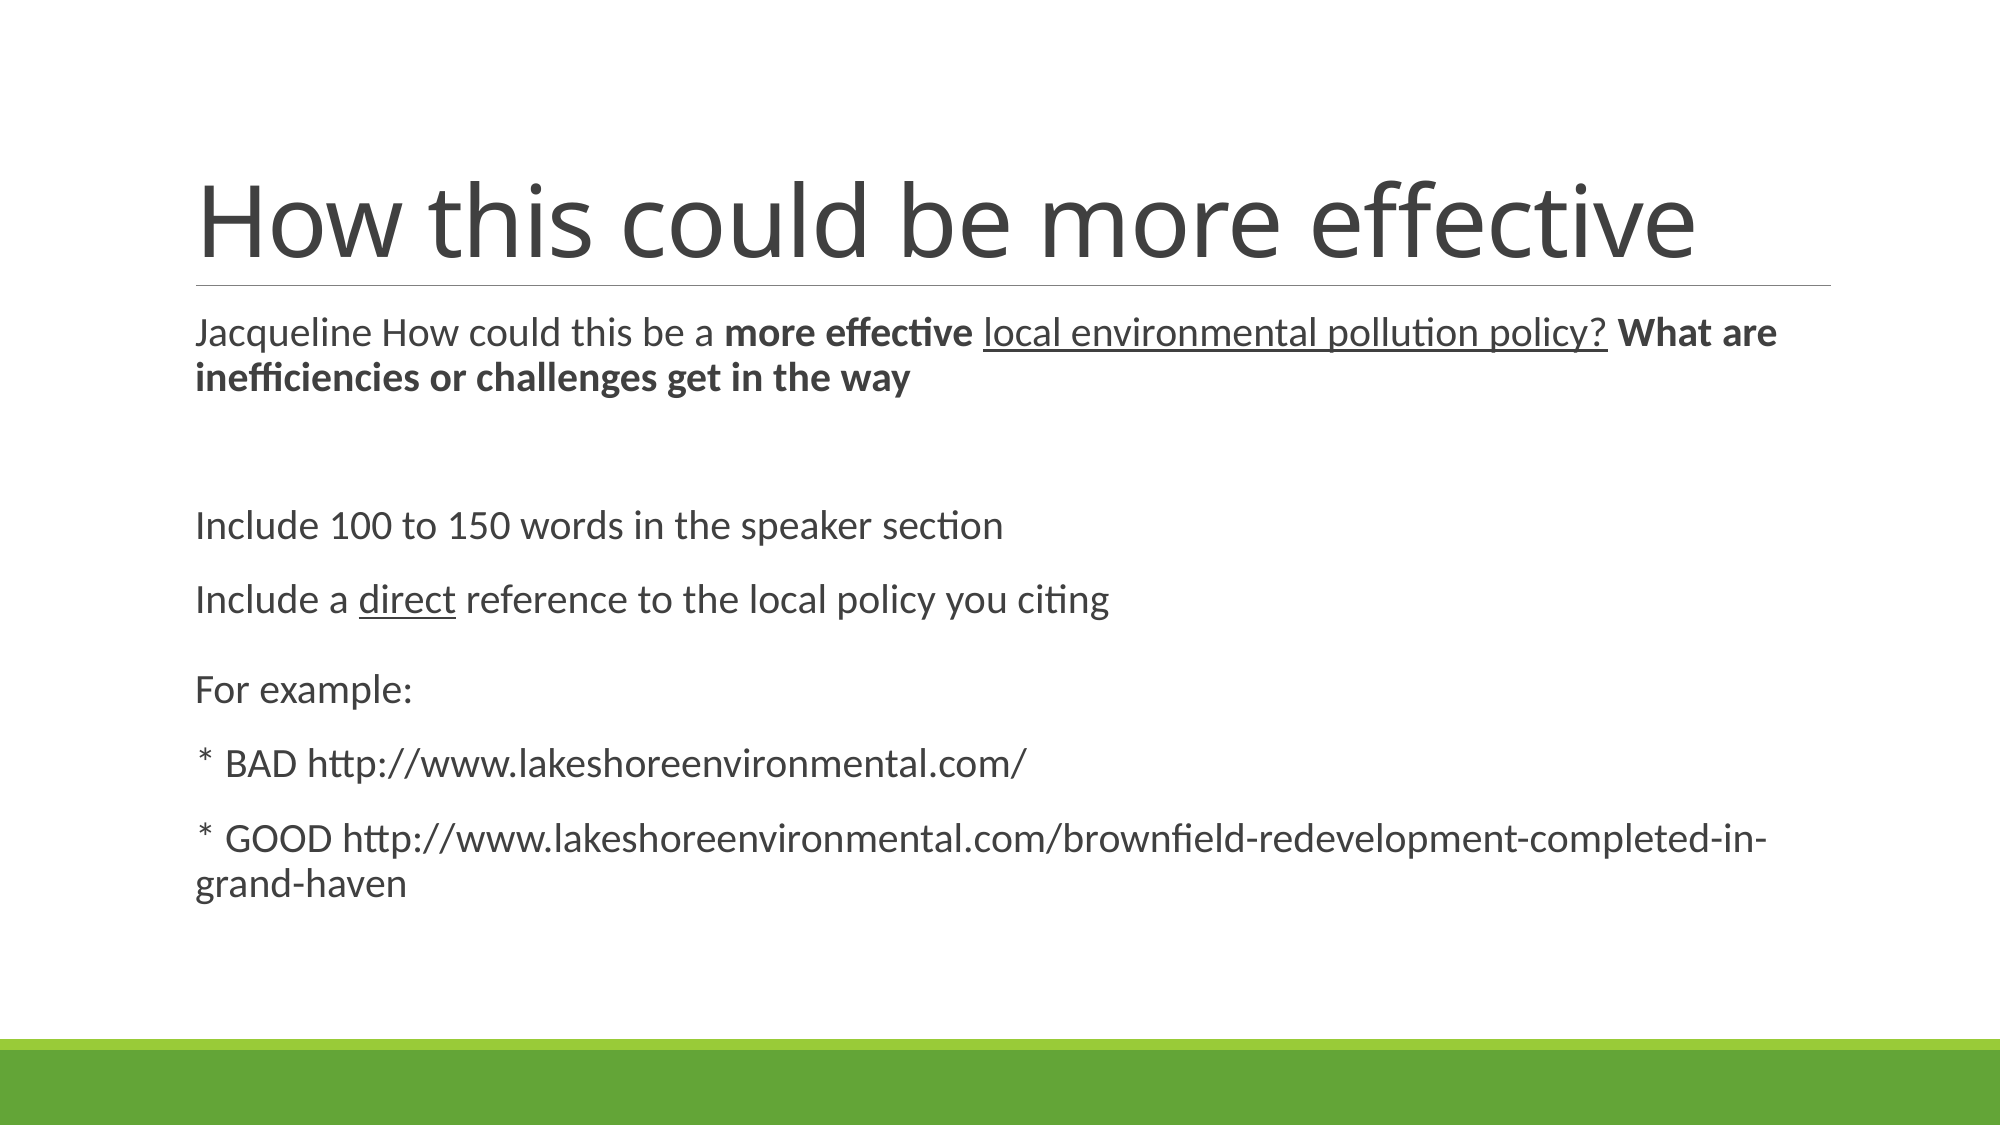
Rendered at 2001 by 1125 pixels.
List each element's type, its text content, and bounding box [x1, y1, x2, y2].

list Jacqueline How could this be a more effective local environmental pollution policy? What are inefficiencies or challenges get in the way Include 100 to 150 words in the speaker section Include a direct reference to the local policy you citing For example: * BAD http://www.lakeshoreenvironmental.com/ * GOOD http://www.lakeshoreenvironmental.com/brownfield-redevelopment-completed-in-grand-haven [180, 302, 1830, 963]
title How this could be more effective [180, 47, 1830, 285]
